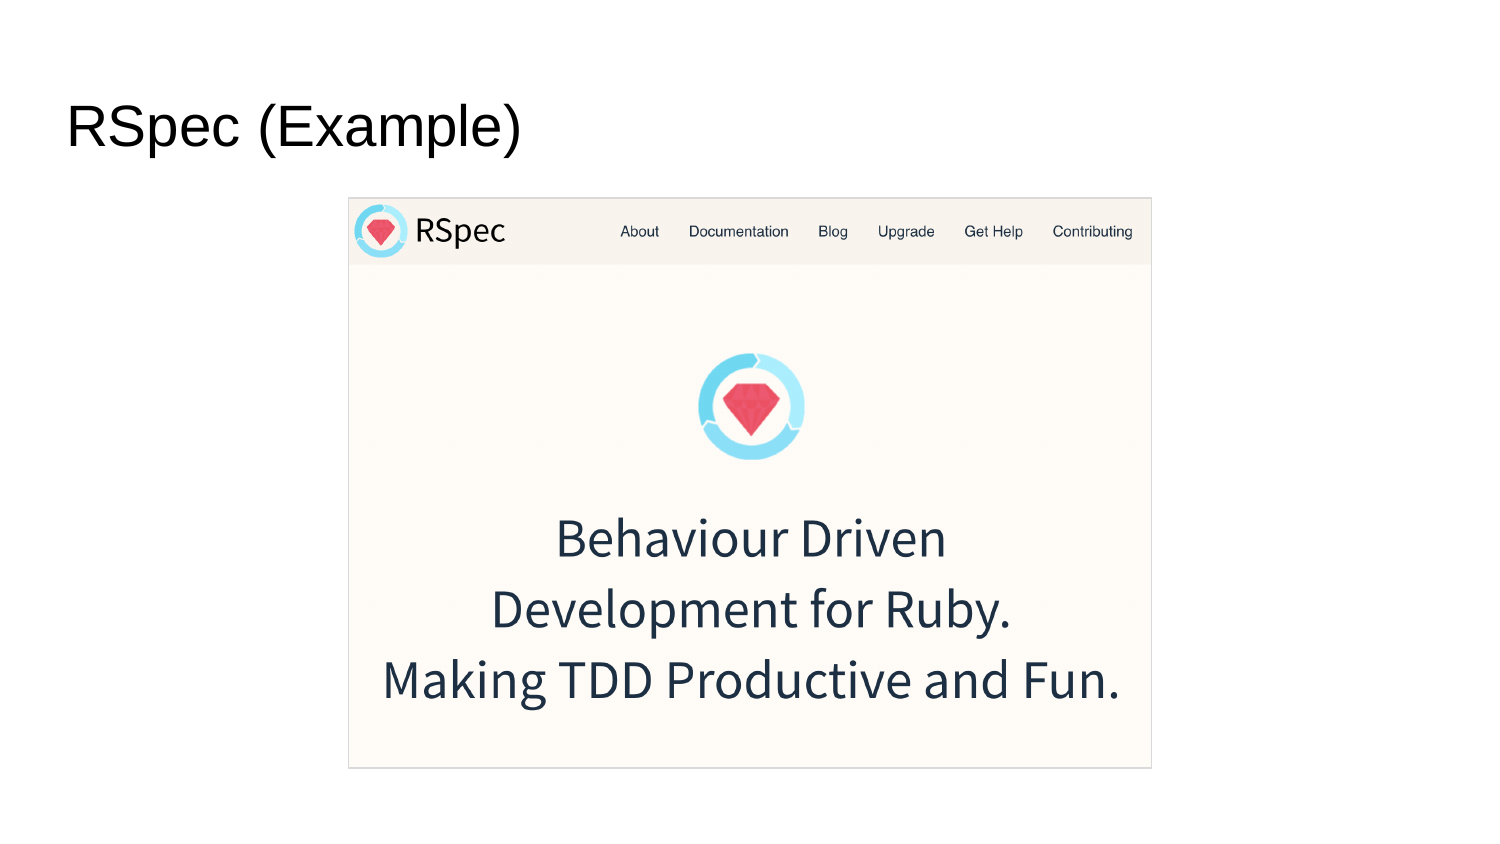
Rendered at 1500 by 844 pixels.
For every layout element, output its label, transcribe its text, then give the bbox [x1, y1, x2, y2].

picture [348, 198, 1151, 768]
title RSpec (Example) [51, 72, 1449, 167]
